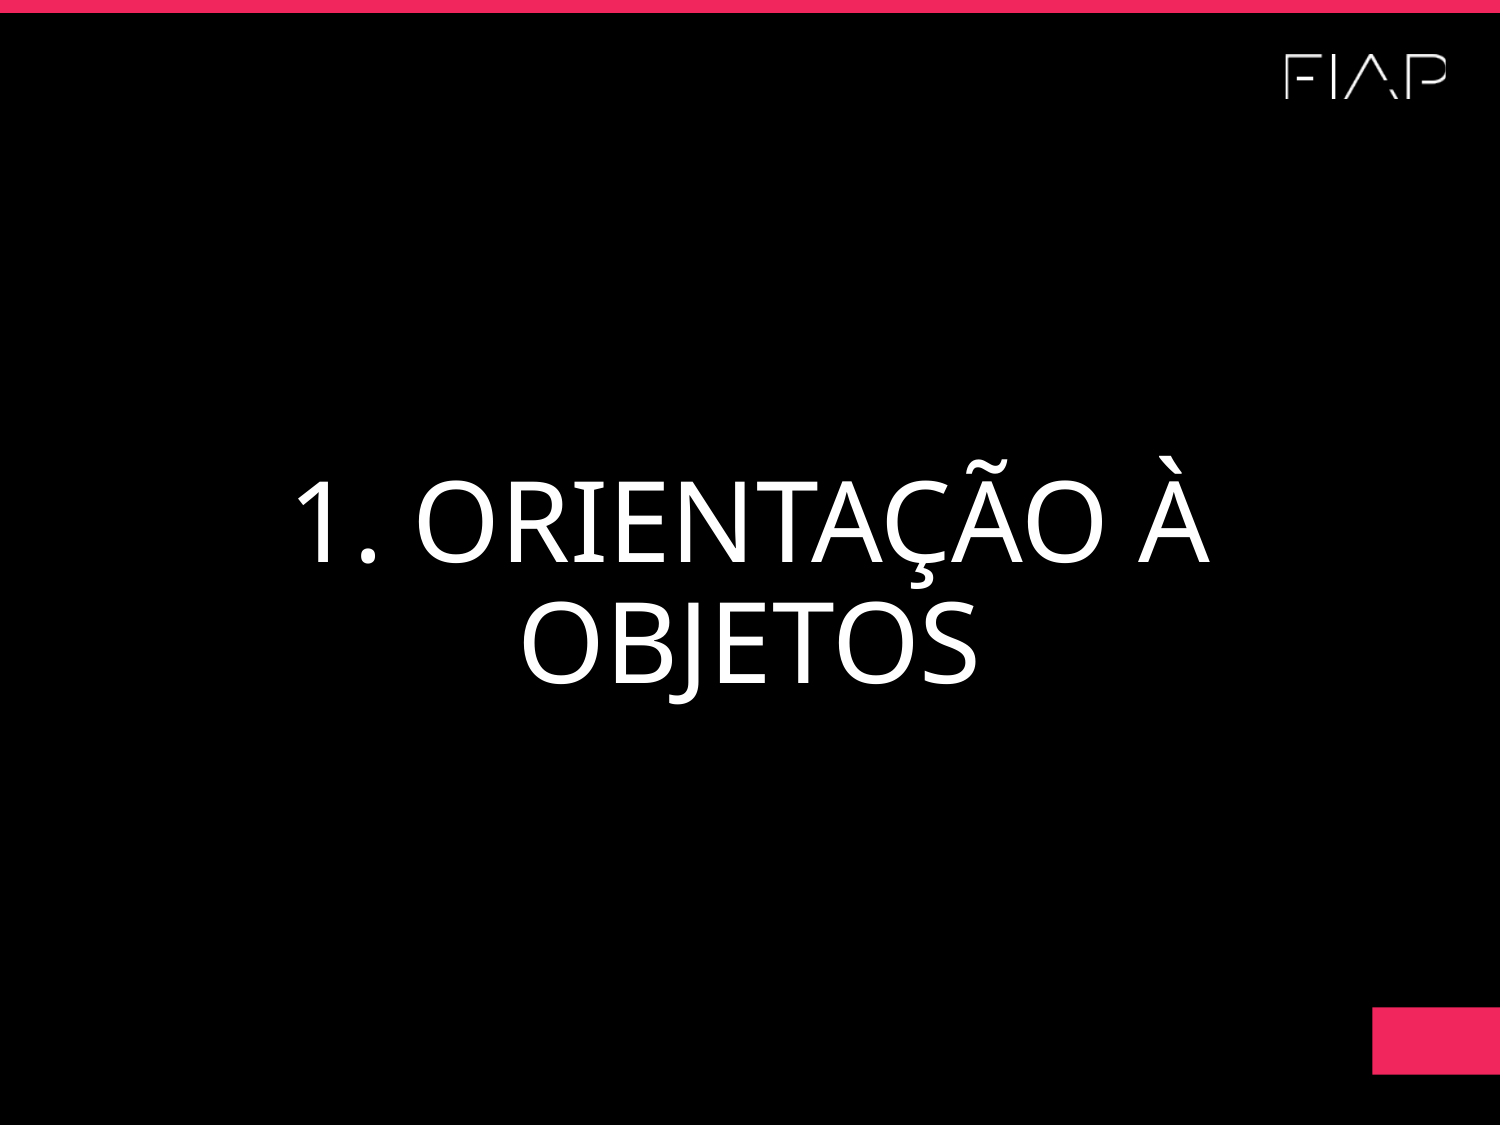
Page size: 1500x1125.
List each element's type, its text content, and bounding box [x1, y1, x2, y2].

text_box 1. ORIENTAÇÃO À OBJETOS [172, 457, 1328, 716]
picture [1285, 54, 1446, 99]
text_box [0, 0, 1500, 14]
text_box [1372, 1007, 1500, 1075]
